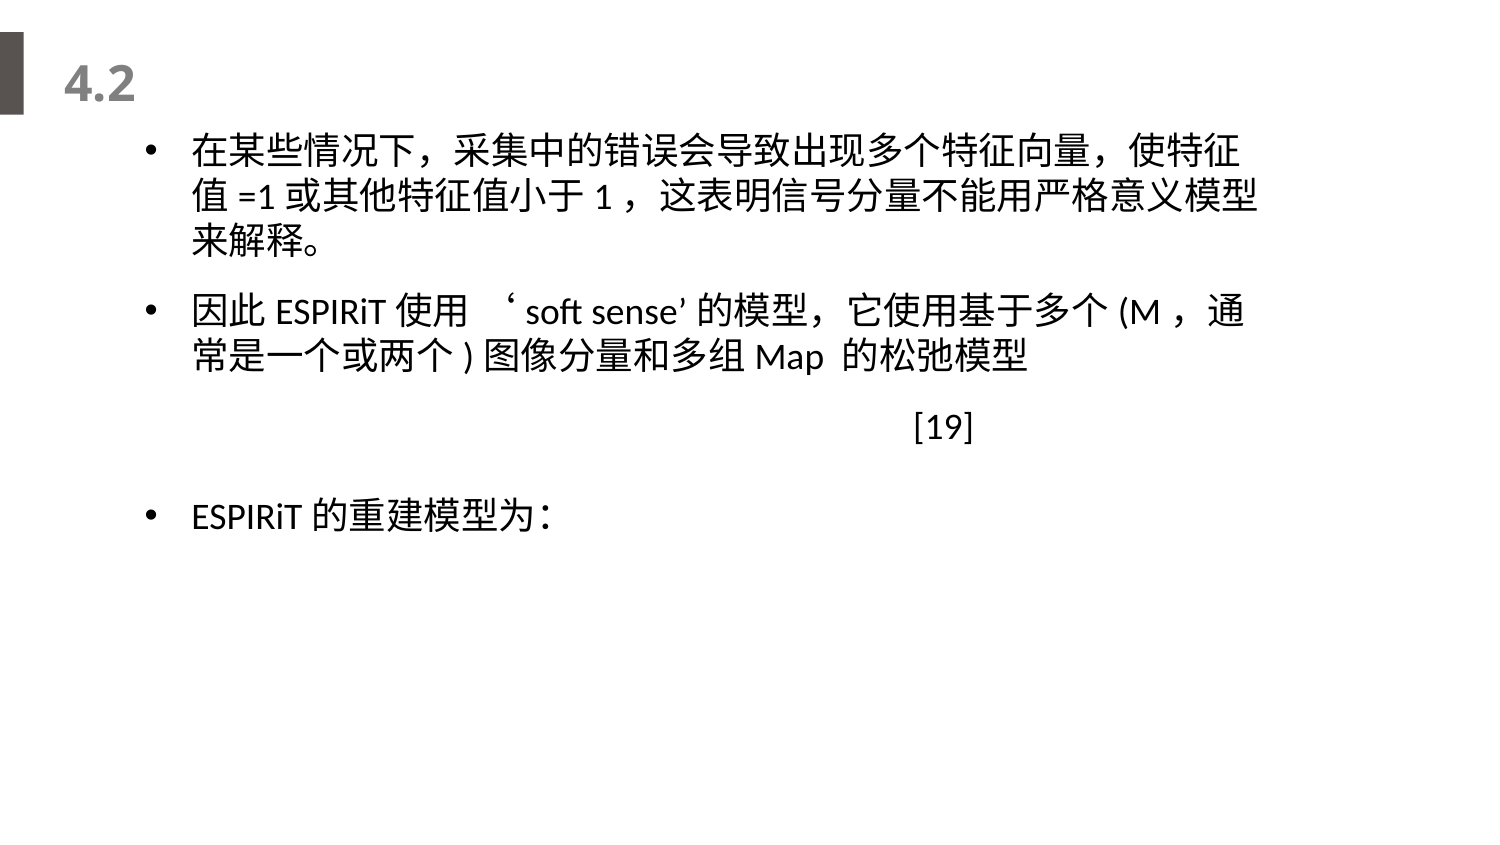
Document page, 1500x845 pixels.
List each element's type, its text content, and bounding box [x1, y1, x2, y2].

text_box 4.2 [53, 45, 542, 118]
text_box ESPIRiT的重建模型为： [129, 484, 1282, 545]
